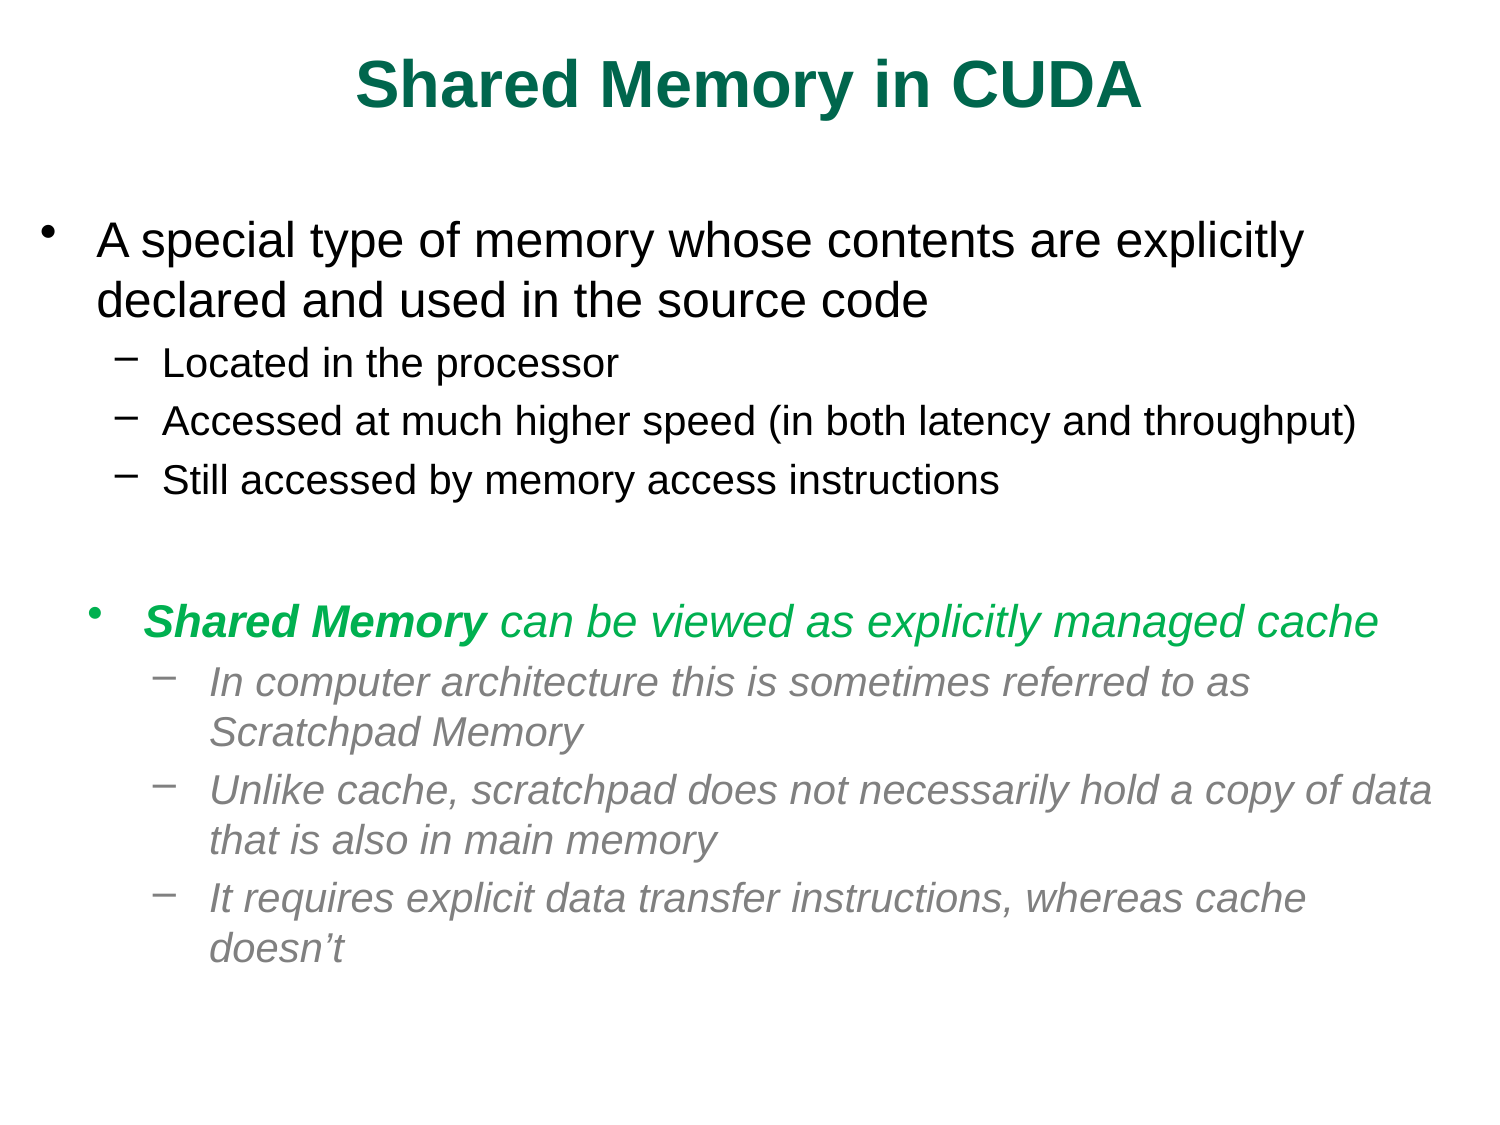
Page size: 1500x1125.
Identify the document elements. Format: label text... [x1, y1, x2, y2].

title Shared Memory in CUDA [24, 24, 1476, 138]
list A special type of memory whose contents are explicitly declared and used in the source code Located in the processor Accessed at much higher speed (in both latency and throughput) Still accessed by memory access instructions Shared Memory can be viewed as explicitly managed cache In computer architecture this is sometimes referred to as Scratchpad Memory Unlike cache, scratchpad does not necessarily hold a copy of data that is also in main memory It requires explicit data transfer instructions, whereas cache doesn’t [24, 199, 1451, 1101]
